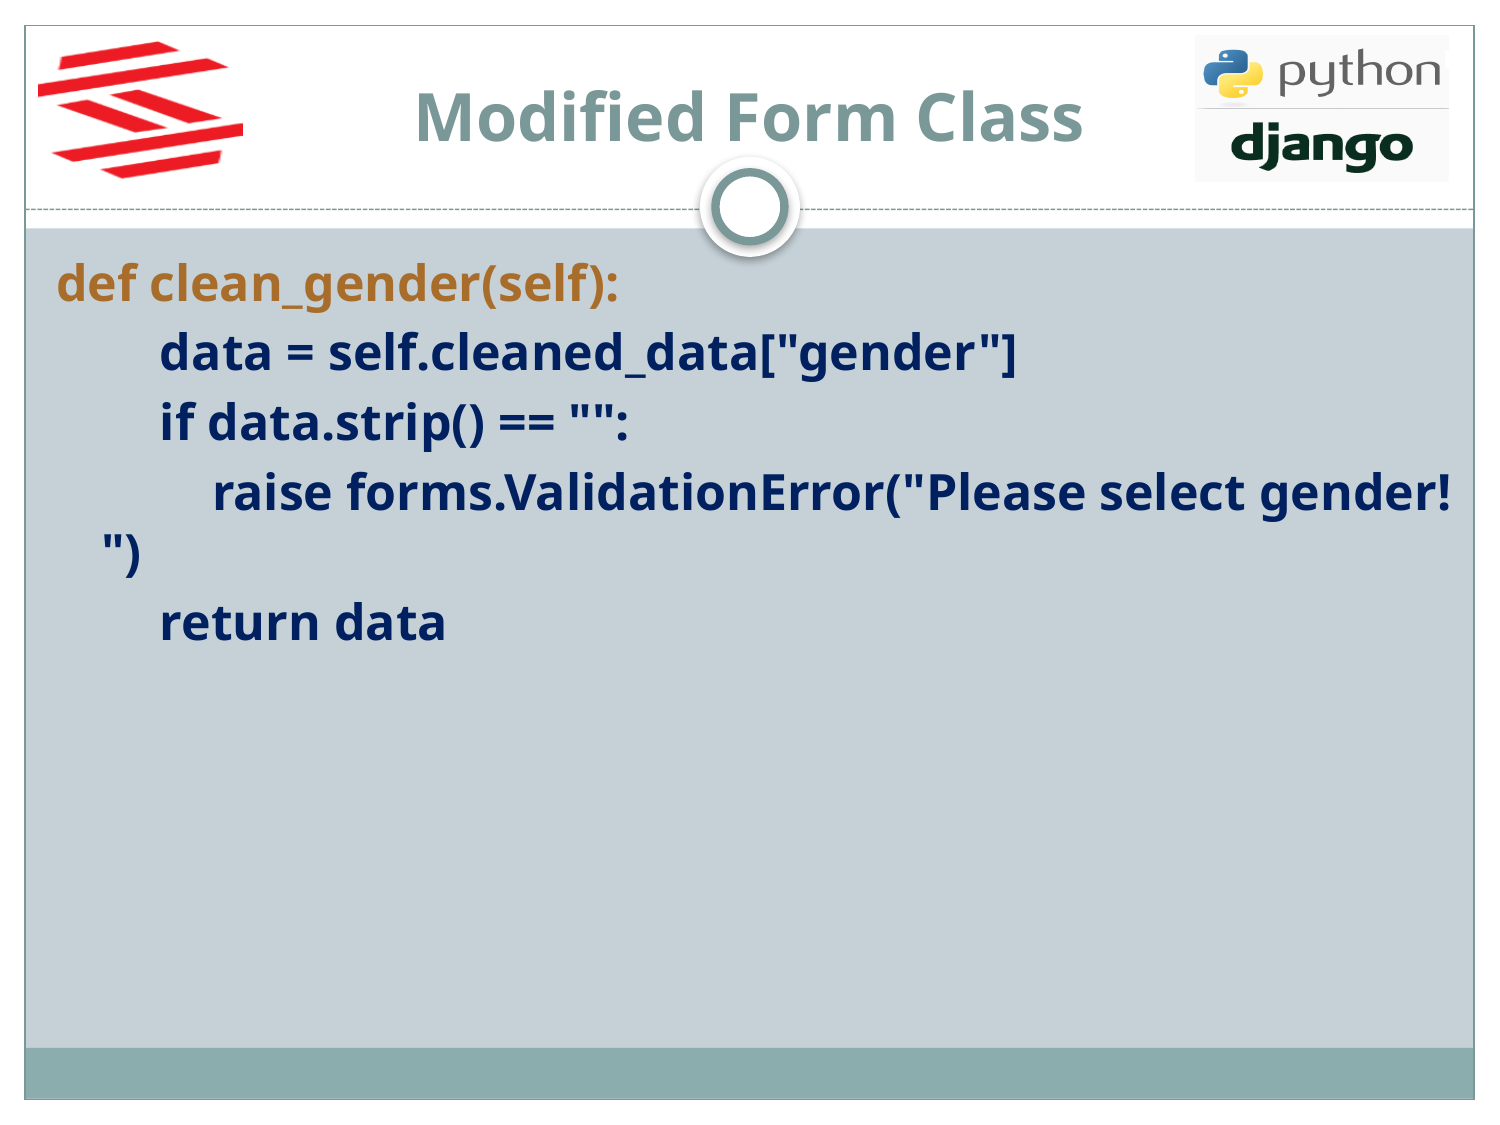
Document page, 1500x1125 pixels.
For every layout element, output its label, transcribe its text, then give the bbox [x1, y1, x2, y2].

picture [1195, 34, 1449, 183]
list def clean_gender(self): data = self.cleaned_data["gender"] if data.strip() == "": raise forms.ValidationError("Please select gender!") return data [41, 243, 1471, 1125]
picture [37, 40, 243, 185]
title Modified Form Class [237, 37, 1190, 162]
